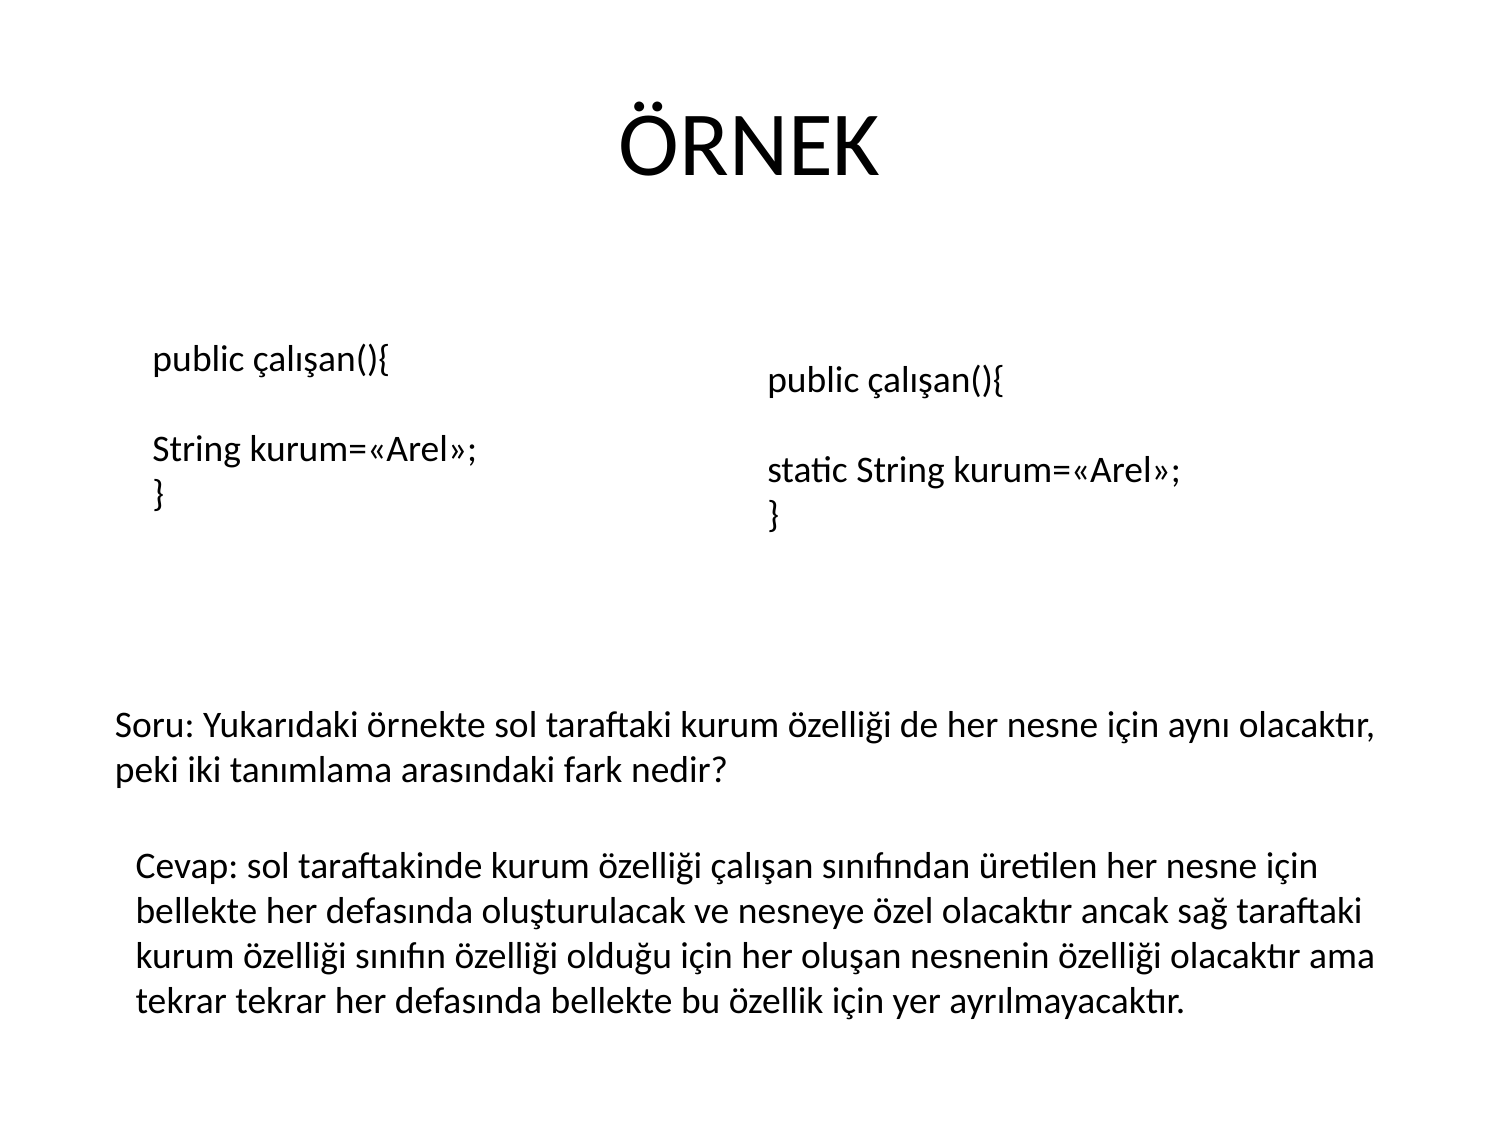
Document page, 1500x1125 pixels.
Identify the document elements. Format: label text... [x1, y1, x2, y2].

text_box public çalışan(){ static String kurum=«Arel»; } [752, 347, 1197, 543]
title ÖRNEK [75, 45, 1425, 233]
text_box public çalışan(){ String kurum=«Arel»; } [137, 326, 493, 521]
text_box Soru: Yukarıdaki örnekte sol taraftaki kurum özelliği de her nesne için aynı olacaktır, peki iki tanımlama arasındaki fark nedir? [100, 692, 1444, 798]
text_box Cevap: sol taraftakinde kurum özelliği çalışan sınıfından üretilen her nesne için bellekte her defasında oluşturulacak ve nesneye özel olacaktır ancak sağ taraftaki kurum özelliği sınıfın özelliği olduğu için her oluşan nesnenin özelliği olacaktır ama tekrar tekrar her defasında bellekte bu özellik için yer ayrılmayacaktır. [120, 834, 1465, 1029]
